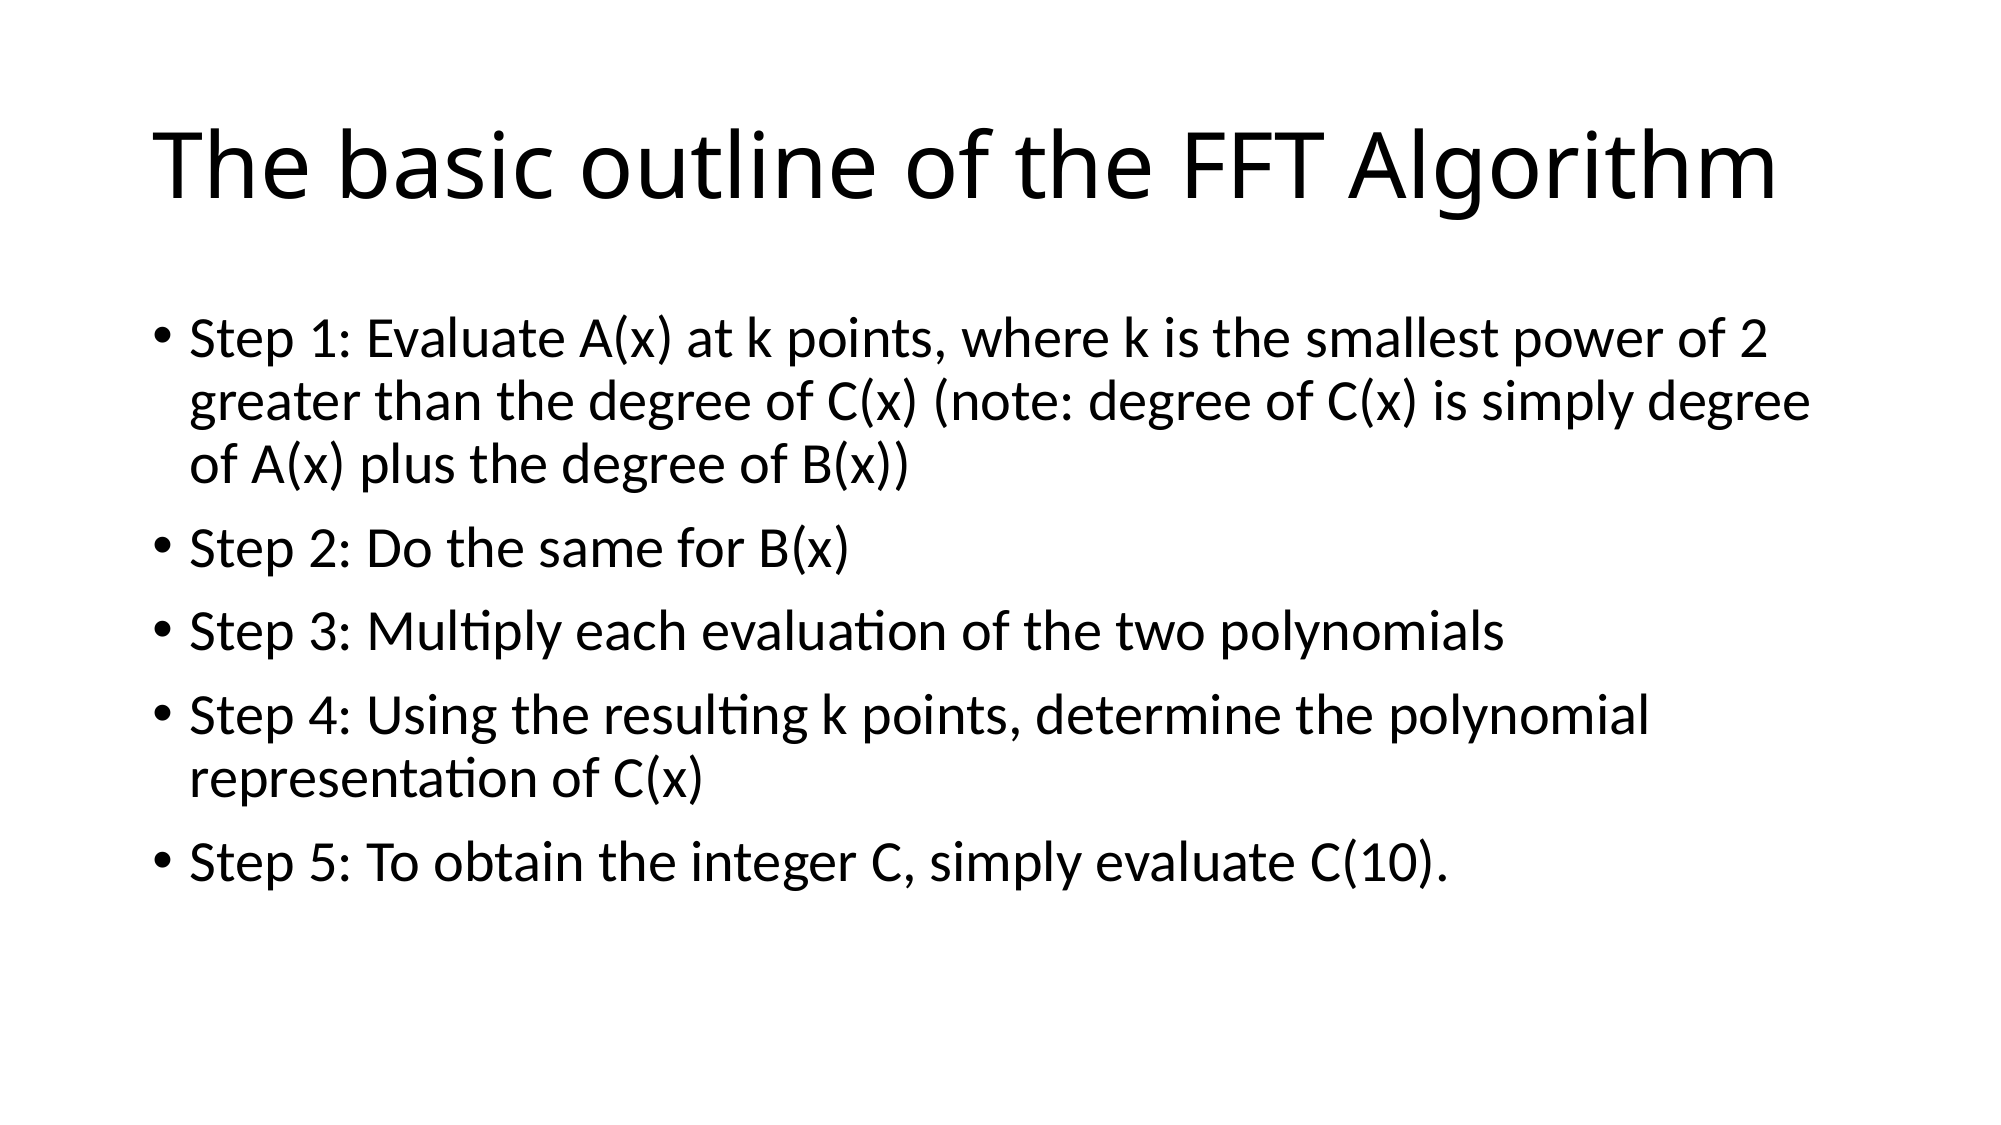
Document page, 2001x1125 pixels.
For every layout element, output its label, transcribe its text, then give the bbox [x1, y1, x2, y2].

list Step 1: Evaluate A(x) at k points, where k is the smallest power of 2 greater than the degree of C(x) (note: degree of C(x) is simply degree of A(x) plus the degree of B(x)) Step 2: Do the same for B(x) Step 3: Multiply each evaluation of the two polynomials Step 4: Using the resulting k points, determine the polynomial representation of C(x) Step 5: To obtain the integer C, simply evaluate C(10). [137, 299, 1863, 1014]
title The basic outline of the FFT Algorithm [137, 59, 1863, 278]
